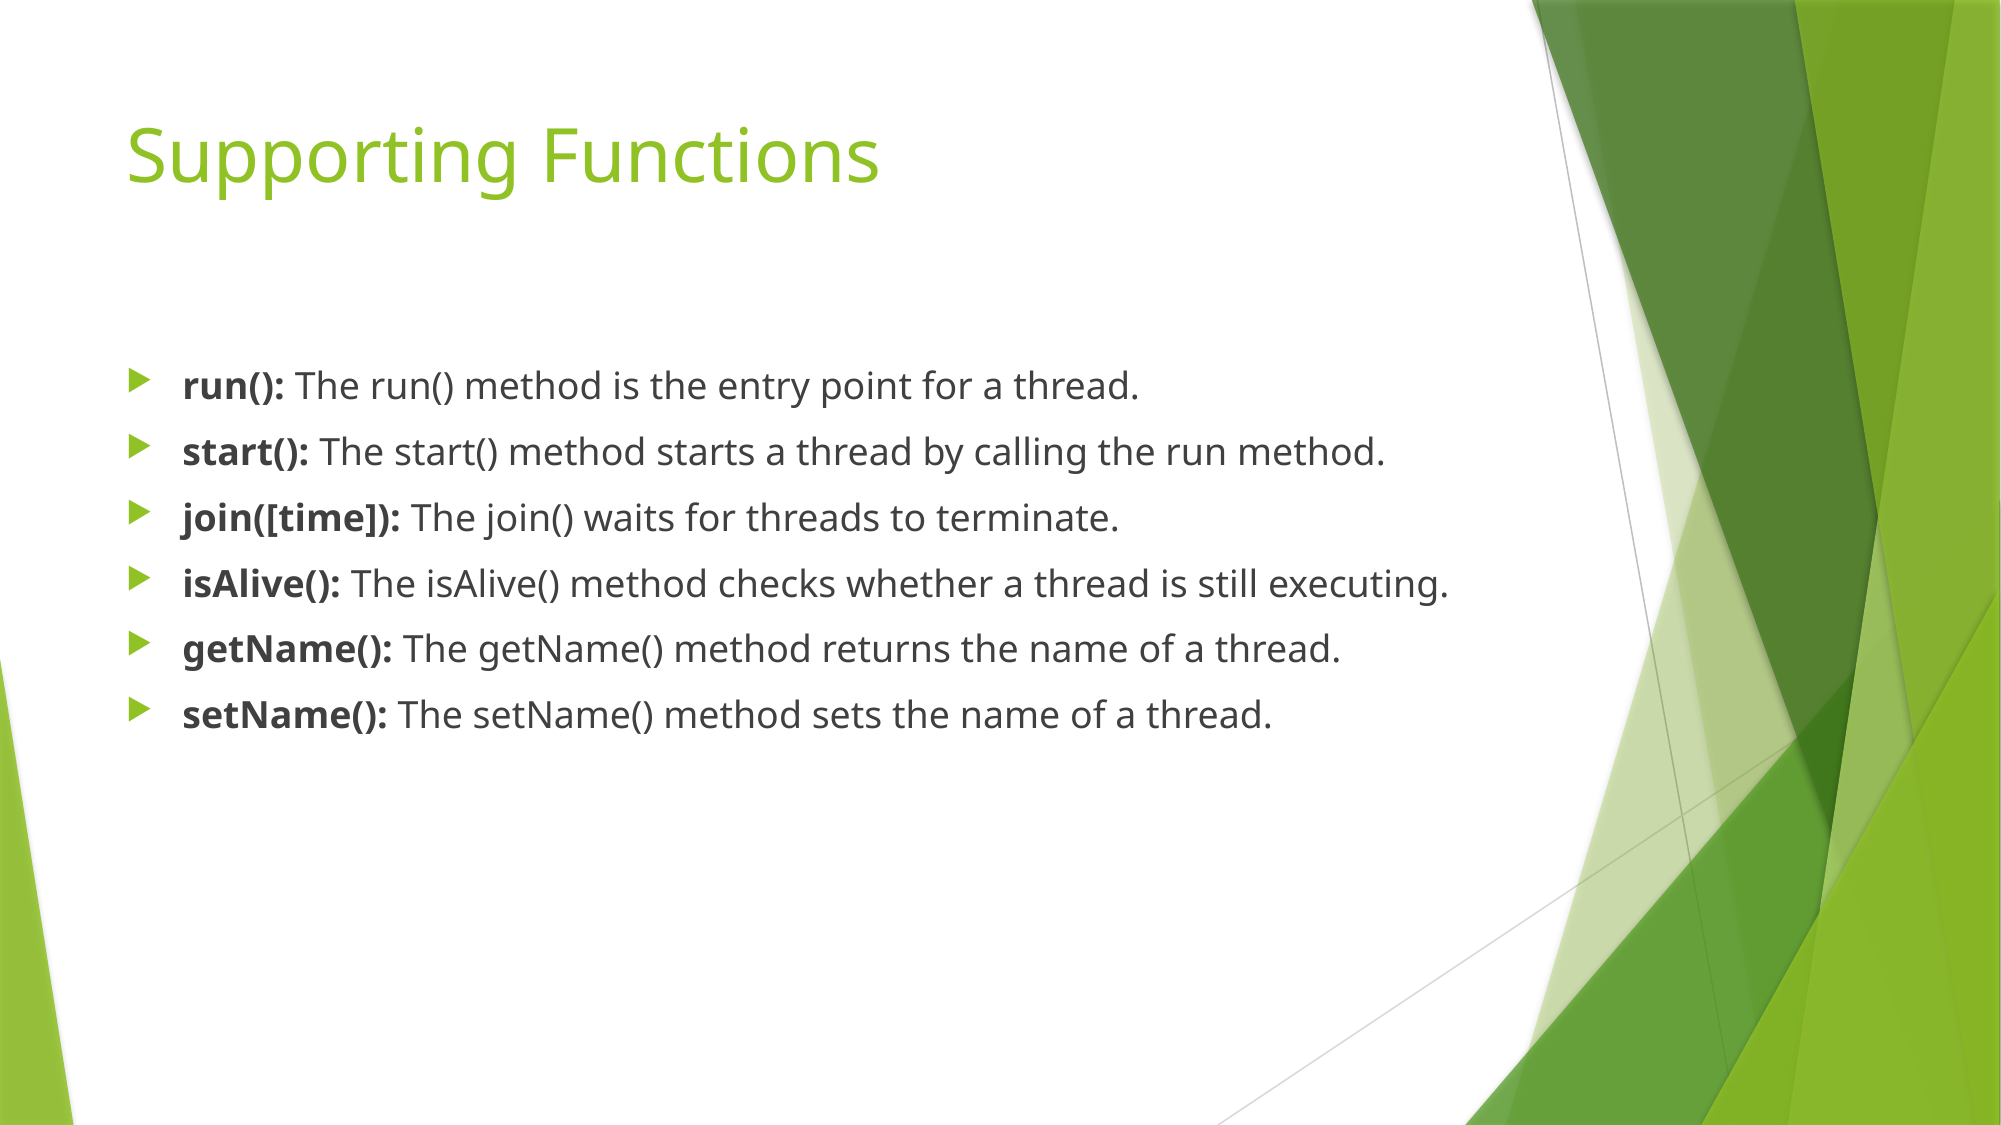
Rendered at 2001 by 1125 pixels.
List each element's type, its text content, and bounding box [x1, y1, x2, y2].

title Supporting Functions [111, 99, 1522, 317]
list run(): The run() method is the entry point for a thread. start(): The start() method starts a thread by calling the run method. join([time]): The join() waits for threads to terminate. isAlive(): The isAlive() method checks whether a thread is still executing. getName(): The getName() method returns the name of a thread. setName(): The setName() method sets the name of a thread. [111, 354, 1522, 992]
